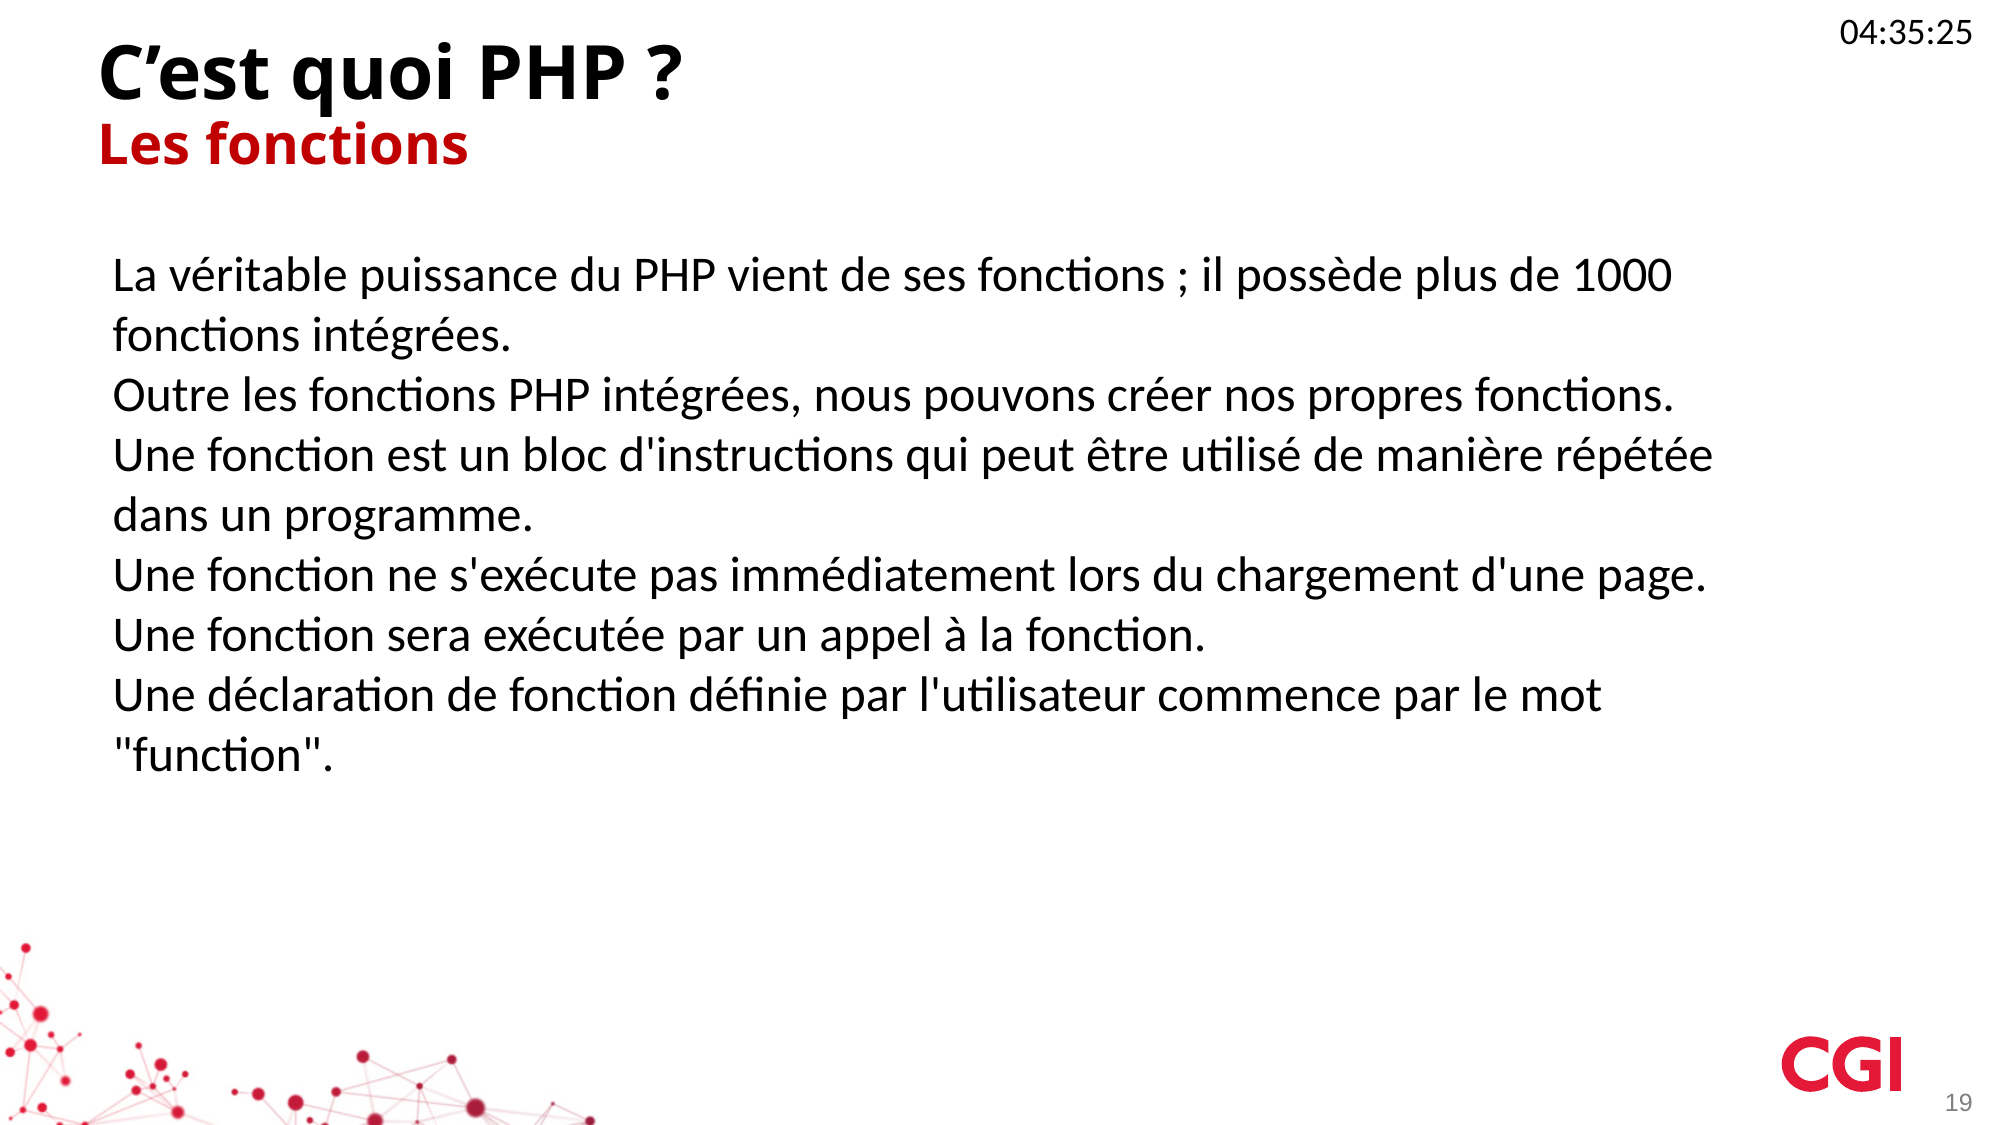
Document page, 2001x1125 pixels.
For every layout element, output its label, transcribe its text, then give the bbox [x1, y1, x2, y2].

title C’est quoi PHP ? Les fonctions [97, 30, 1900, 182]
text_box La véritable puissance du PHP vient de ses fonctions ; il possède plus de 1000 fonctions intégrées. Outre les fonctions PHP intégrées, nous pouvons créer nos propres fonctions. Une fonction est un bloc d'instructions qui peut être utilisé de manière répétée dans un programme. Une fonction ne s'exécute pas immédiatement lors du chargement d'une page. Une fonction sera exécutée par un appel à la fonction. Une déclaration de fonction définie par l'utilisateur commence par le mot "function". [97, 234, 1820, 849]
text_box 02:07:01 [1824, 0, 2000, 71]
picture [0, 907, 1498, 1125]
